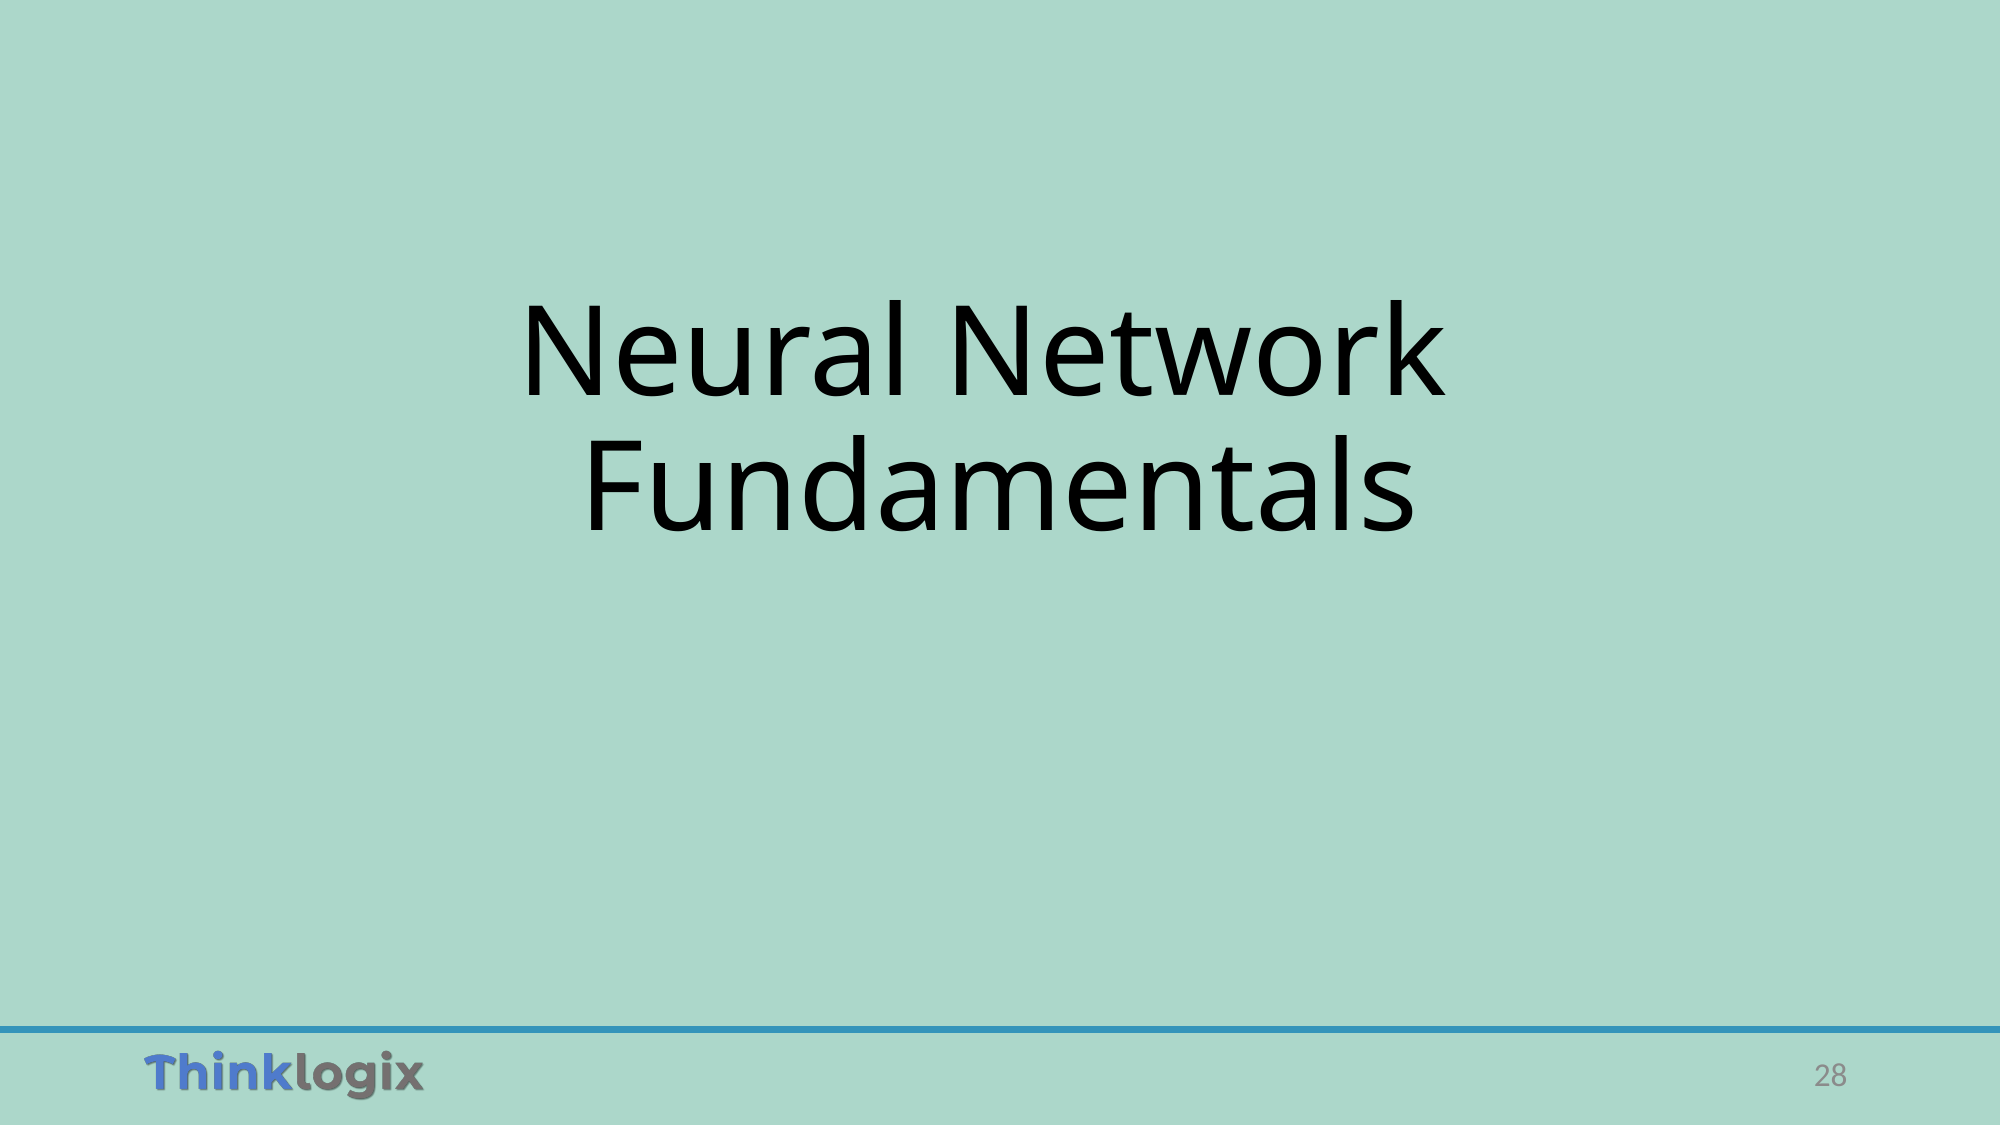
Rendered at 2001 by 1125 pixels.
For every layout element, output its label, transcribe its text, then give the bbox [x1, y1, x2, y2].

picture [115, 1036, 456, 1109]
slide_number 28 [1412, 1042, 1863, 1103]
title Neural Network Fundamentals [136, 280, 1862, 749]
